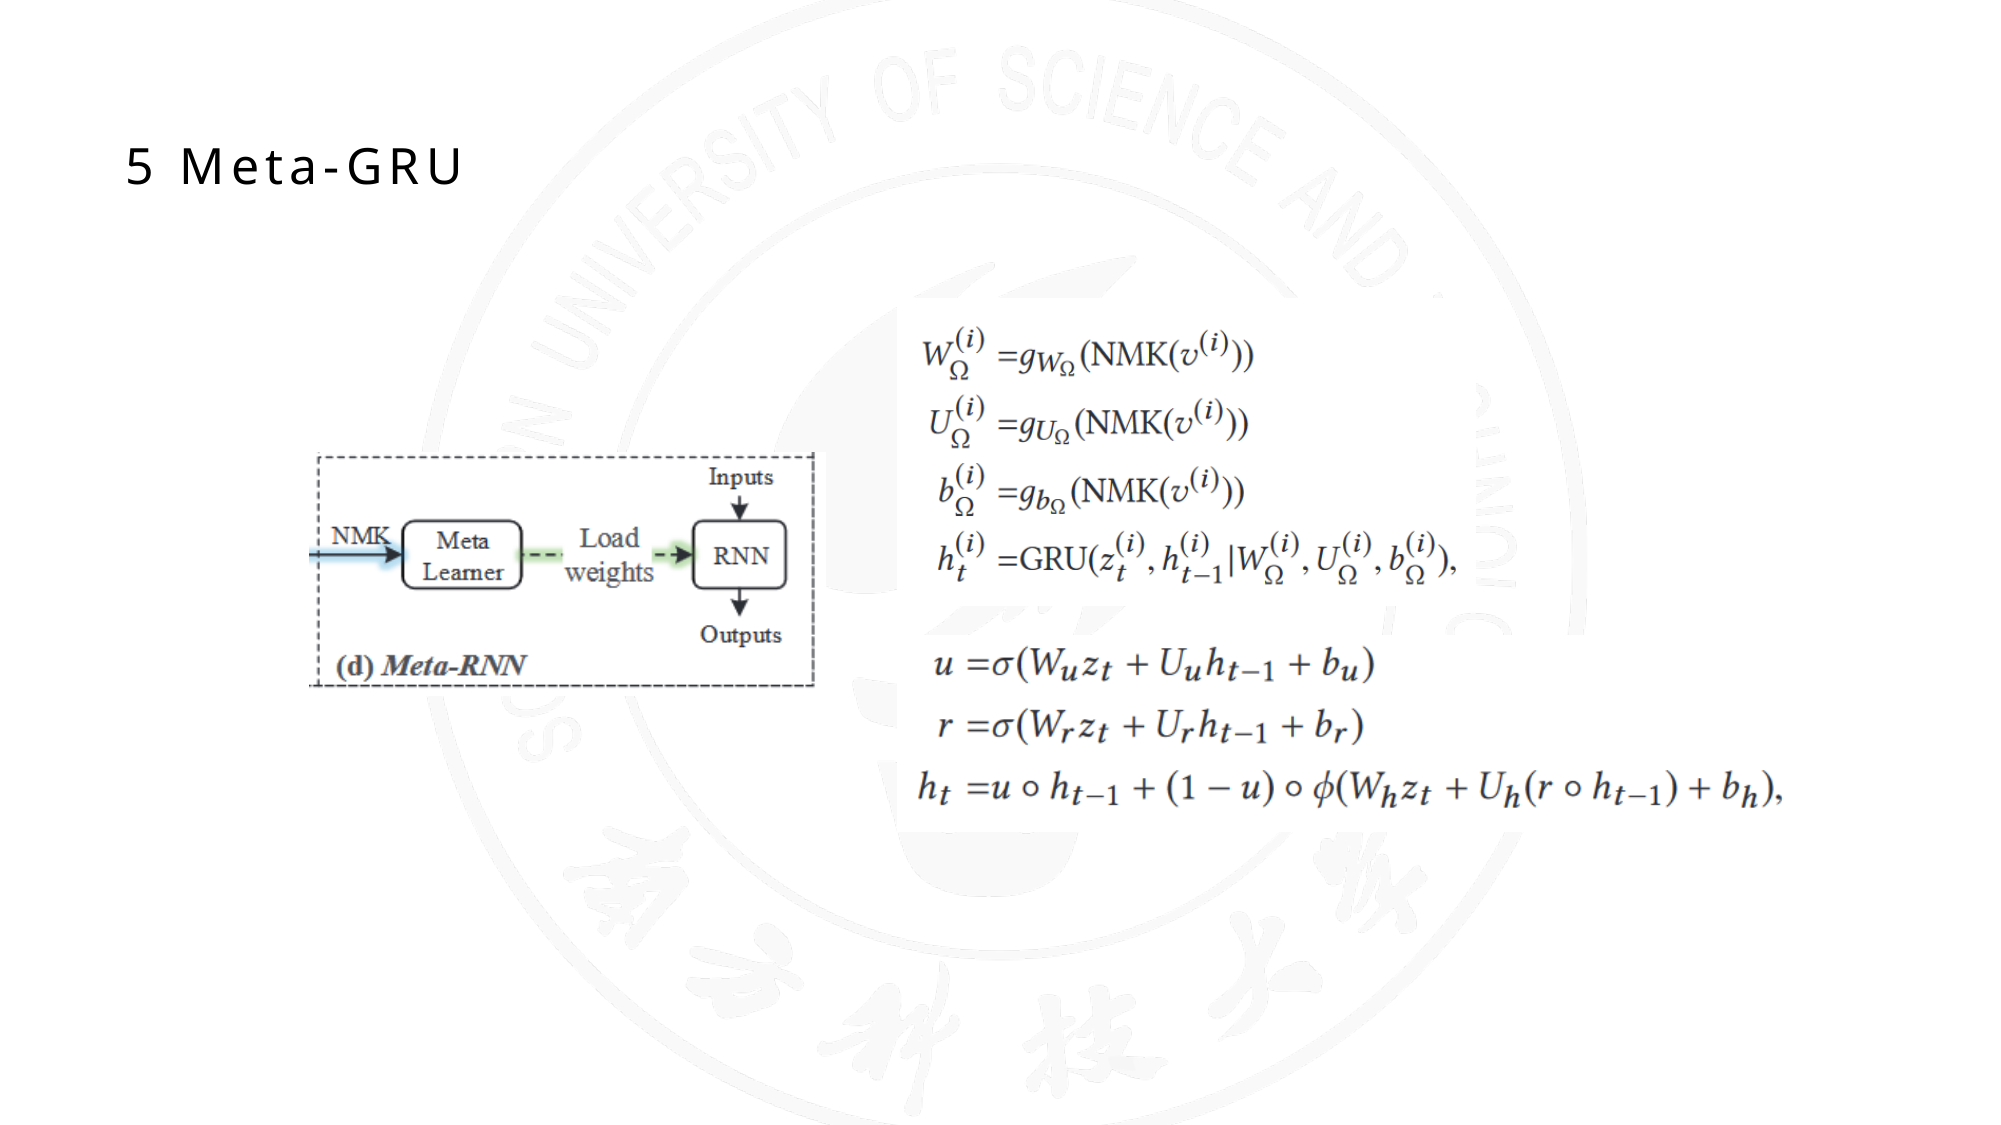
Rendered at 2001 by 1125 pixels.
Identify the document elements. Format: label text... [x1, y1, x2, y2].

text_box 5 Meta-GRU [110, 97, 478, 203]
picture [309, 0, 1794, 1125]
